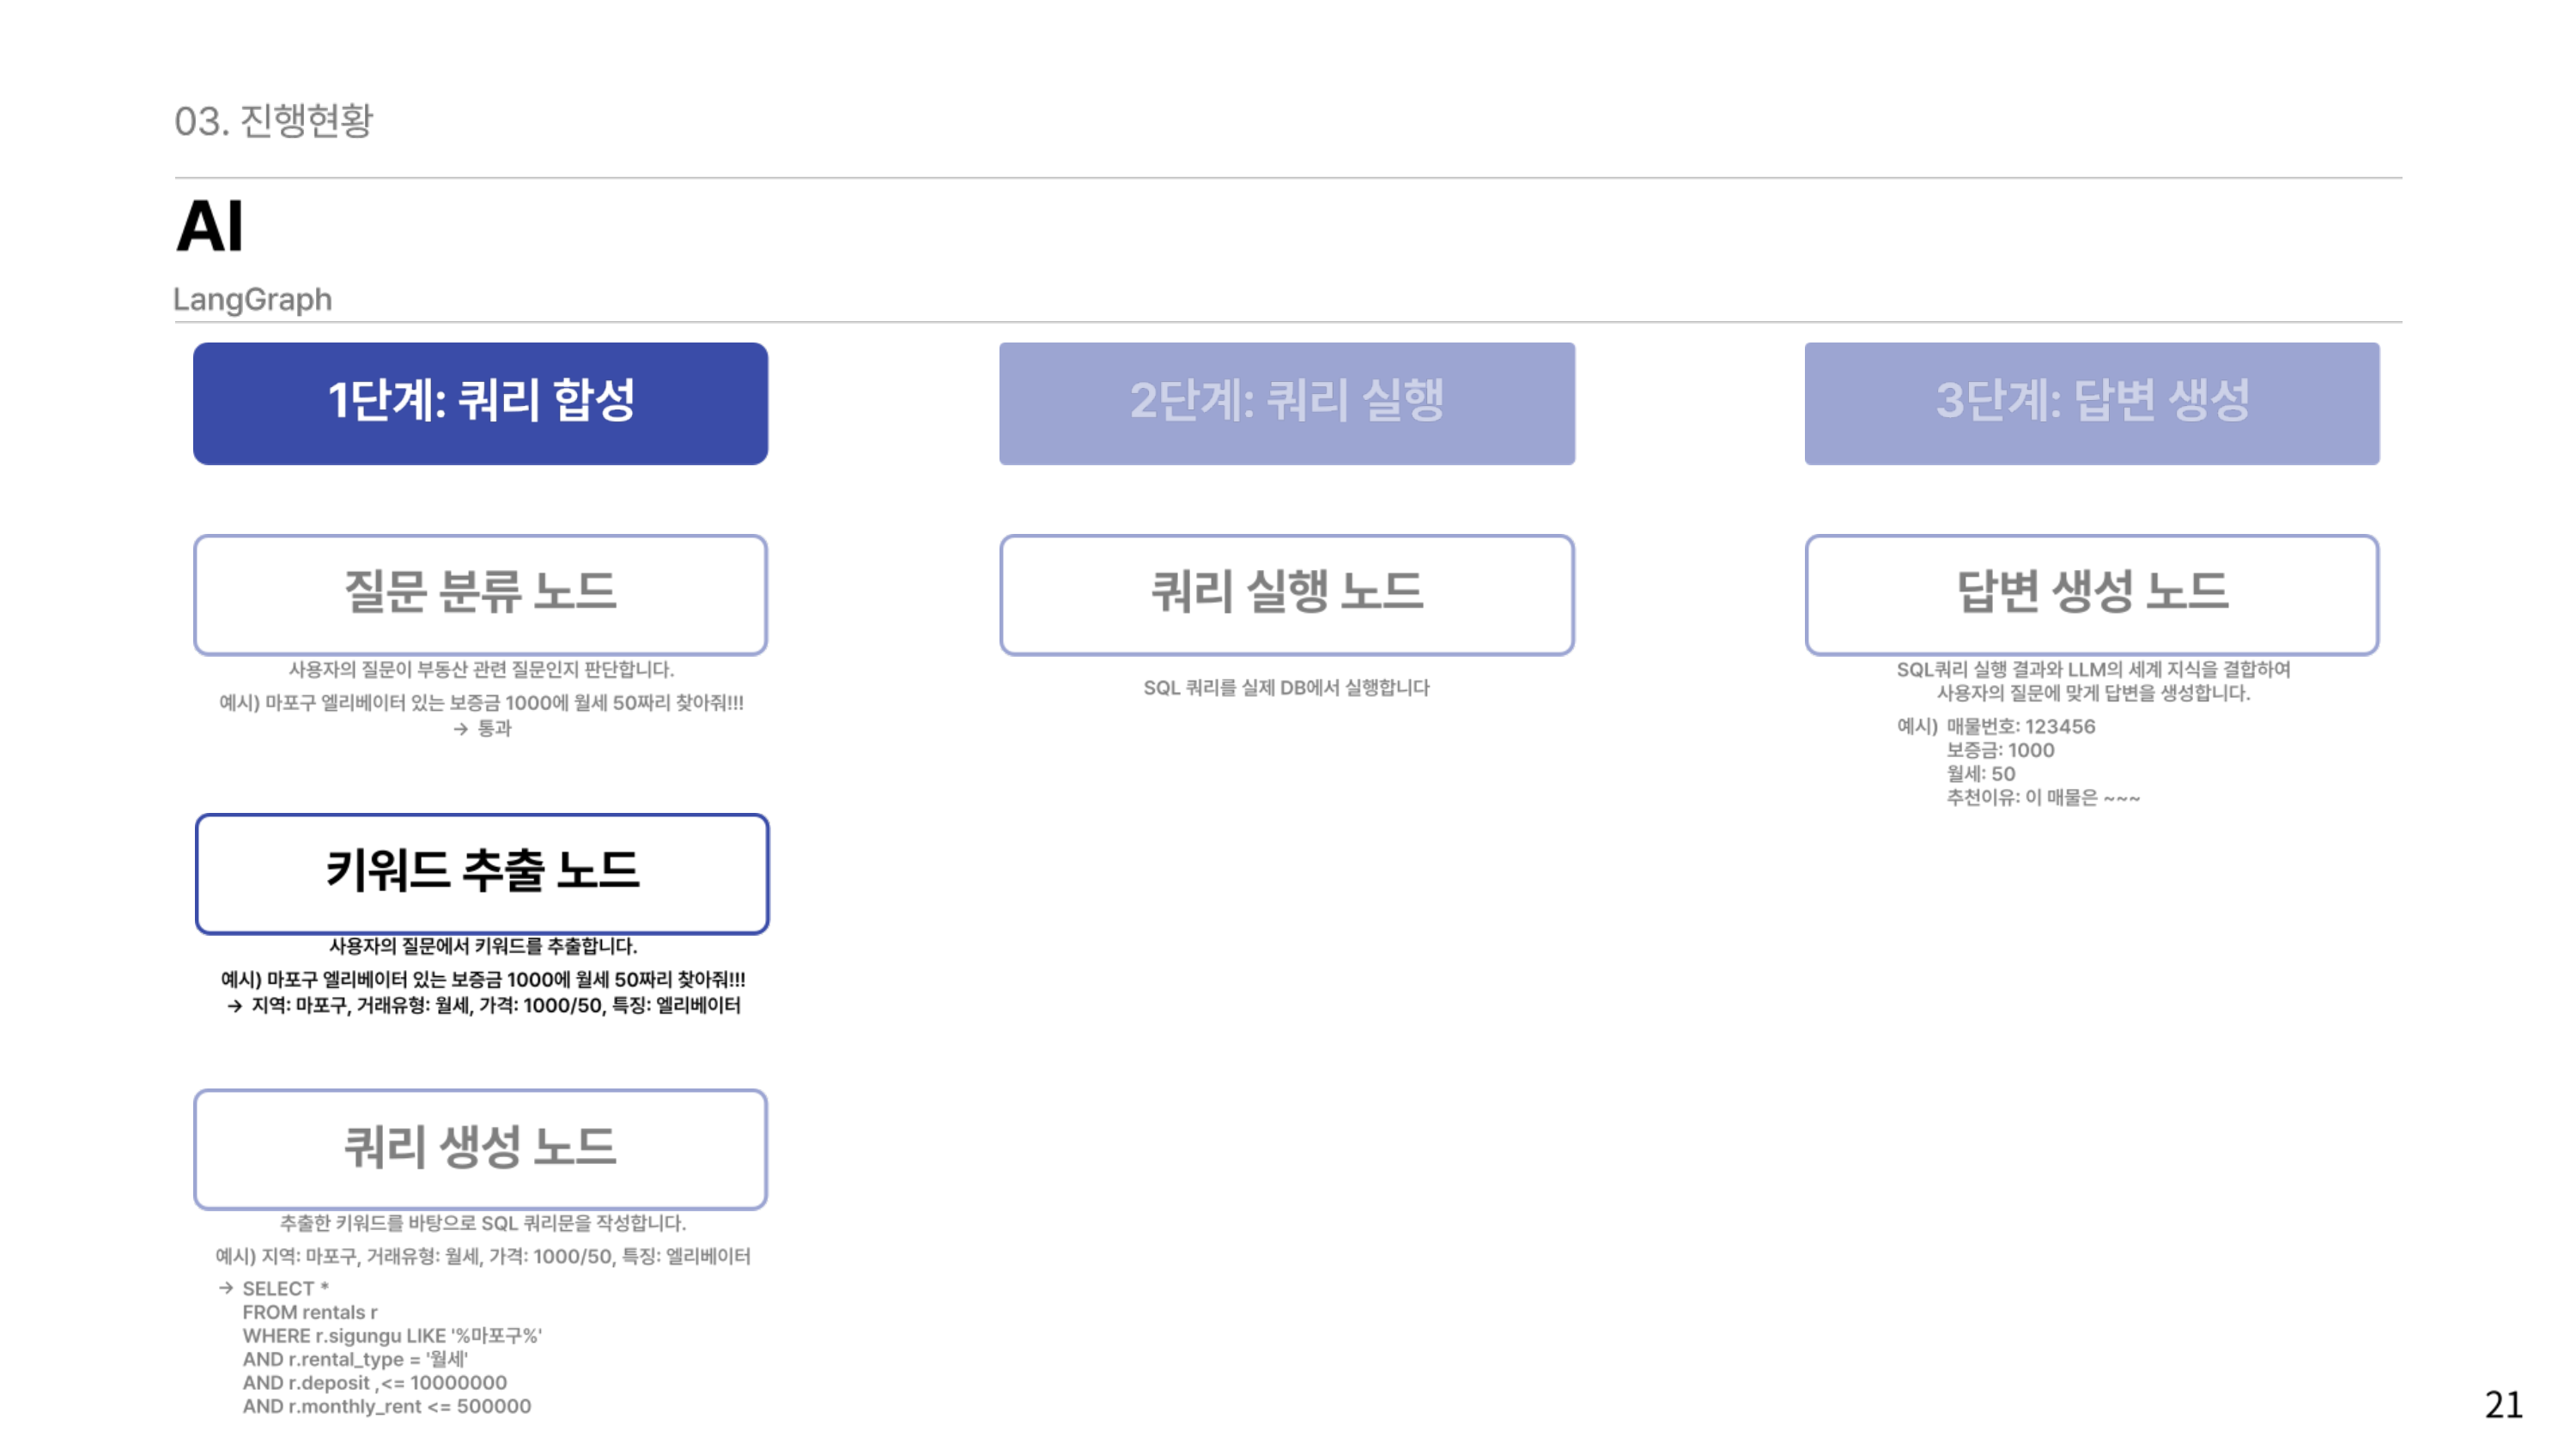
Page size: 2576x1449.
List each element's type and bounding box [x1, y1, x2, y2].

picture [73, 1088, 795, 1439]
picture [897, 343, 1598, 480]
picture [94, 813, 795, 1046]
picture [88, 82, 2403, 480]
picture [71, 534, 793, 769]
picture [2372, 1355, 2576, 1449]
picture [1683, 534, 2407, 828]
picture [1704, 343, 2399, 480]
picture [851, 534, 1598, 719]
